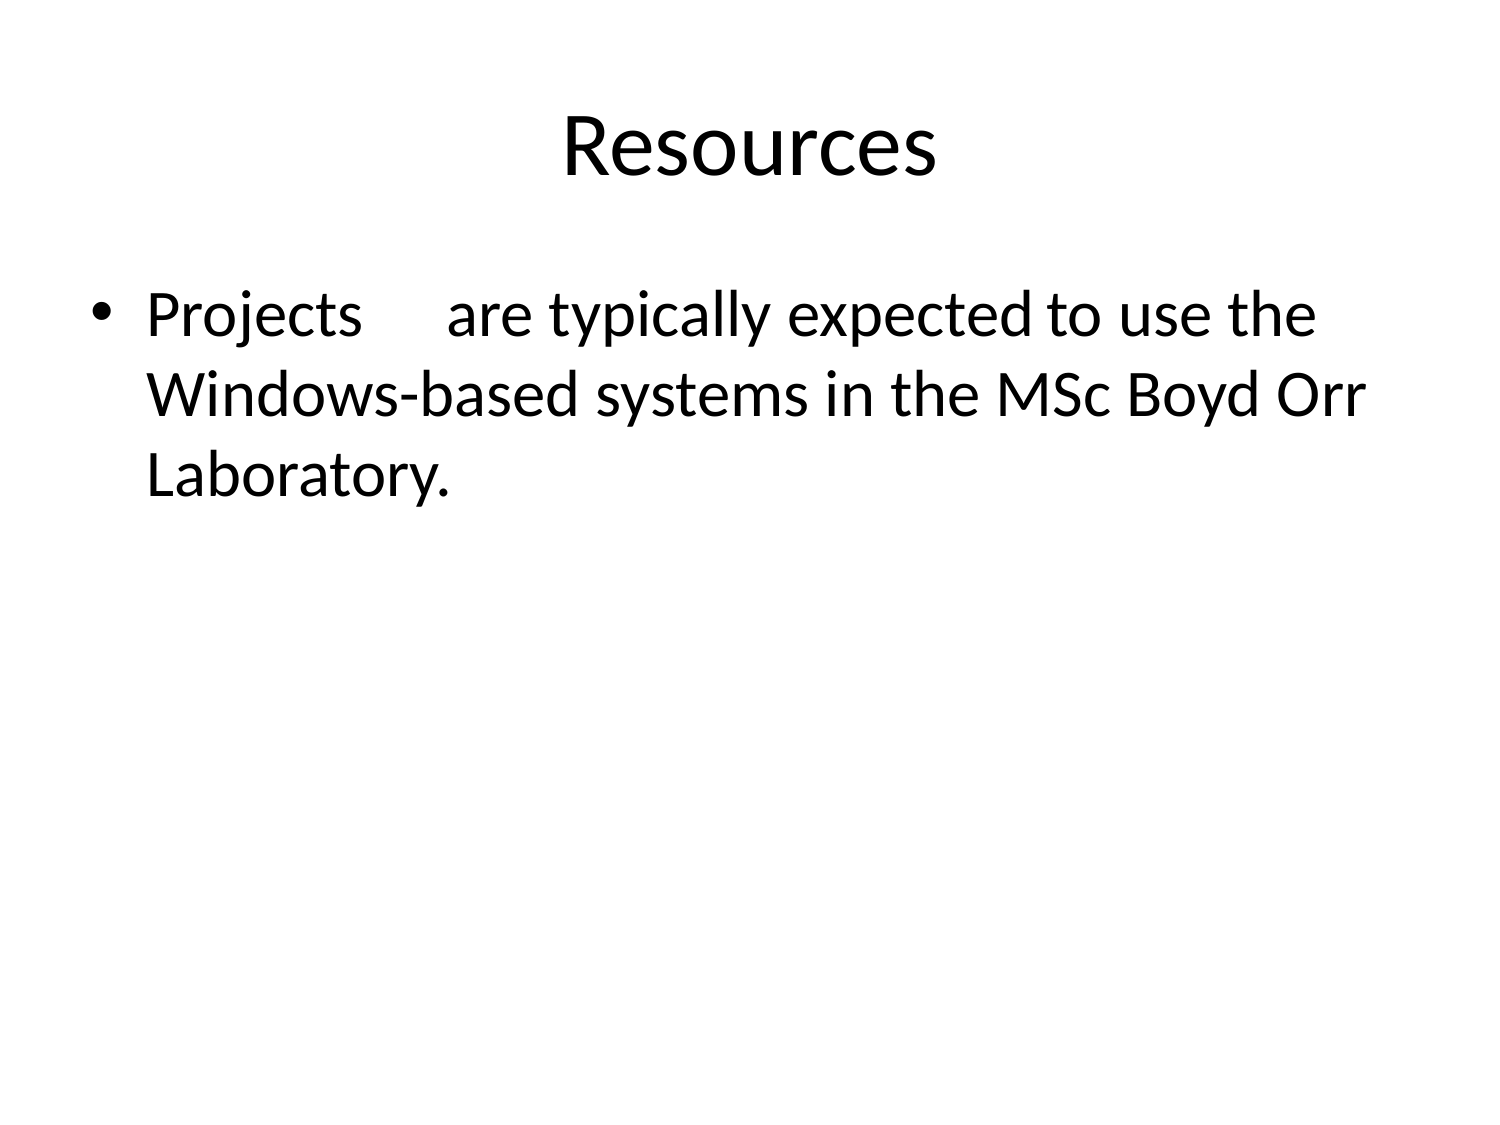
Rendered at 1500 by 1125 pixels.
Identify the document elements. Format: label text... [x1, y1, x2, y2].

title Resources [75, 45, 1425, 233]
list Projects are typically expected to use the Windows-based systems in the MSc Boyd Orr Laboratory. [75, 262, 1425, 1005]
